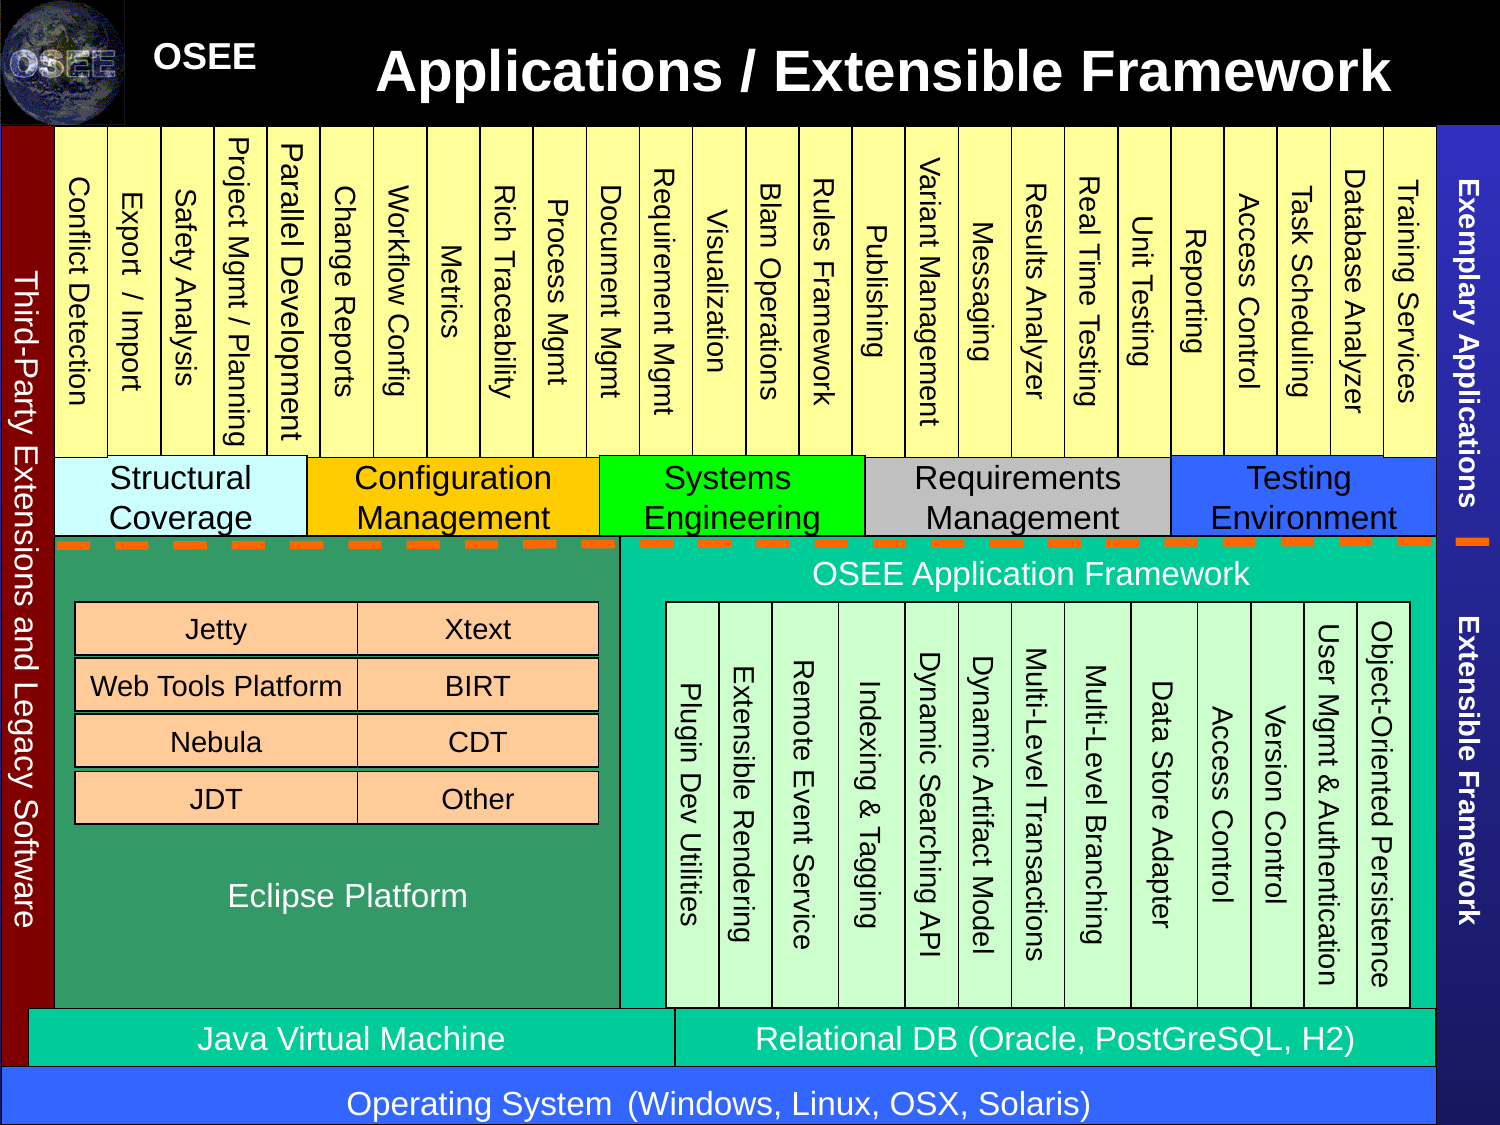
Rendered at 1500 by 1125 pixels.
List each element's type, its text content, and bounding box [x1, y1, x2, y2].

text_box Extensible Rendering [719, 601, 773, 1009]
text_box Rich Traceability [479, 126, 533, 458]
text_box [55, 537, 621, 1008]
text_box Variant Management [905, 126, 958, 458]
text_box Metrics [427, 126, 479, 458]
text_box Safety Analysis [161, 126, 214, 455]
text_box Unit Testing [1118, 126, 1171, 458]
text_box Document Mgmt [587, 126, 639, 458]
text_box Visualization [693, 126, 745, 455]
text_box OSEE Application Framework [797, 544, 1409, 600]
text_box Access Control [1198, 601, 1251, 1009]
text_box Plugin Dev Utilities [665, 601, 719, 1009]
text_box Real Time Testing [1065, 126, 1118, 458]
text_box Third-Party Extensions and Legacy Software [1, 125, 55, 1066]
text_box Multi-Level Branching [1065, 601, 1131, 1009]
text_box Task Scheduling [1277, 126, 1330, 455]
text_box Xtext [357, 601, 599, 655]
text_box Results Analyzer [1012, 126, 1065, 458]
text_box Conflict Detection [55, 126, 108, 458]
text_box Exemplary Applications Extensible Framework [1457, 129, 1485, 975]
text_box CDT [357, 713, 599, 767]
text_box JDT [75, 771, 357, 825]
text_box Project Mgmt / Planning [214, 126, 267, 455]
text_box Data Store Adapter [1131, 601, 1198, 1009]
text_box Testing Environment [1171, 455, 1437, 537]
text_box Change Reports [320, 126, 374, 458]
text_box Requirements Management [866, 458, 1171, 537]
text_box Dynamic Artifact Model [959, 601, 1011, 1009]
text_box Operating System (Windows, Linux, OSX, Solaris) [1, 1066, 1437, 1125]
text_box Workflow Config [374, 126, 427, 458]
text_box Publishing [852, 126, 905, 458]
text_box Multi-Level Transactions [1011, 601, 1065, 1009]
title Applications / Extensible Framework [319, 24, 1425, 105]
text_box Dynamic Searching API [905, 601, 959, 1009]
text_box Training Services [1383, 126, 1437, 458]
text_box Database Analyzer [1330, 126, 1383, 455]
text_box Version Control [1251, 601, 1304, 1009]
text_box Eclipse Platform [212, 866, 495, 922]
text_box Configuration Management [308, 458, 599, 537]
text_box Reporting [1171, 126, 1224, 455]
text_box Requirement Mgmt [639, 126, 693, 455]
text_box Structural Coverage [55, 455, 308, 537]
text_box Java Virtual Machine [28, 1008, 675, 1067]
text_box Remote Event Service [773, 601, 839, 1009]
text_box Systems Engineering [599, 455, 866, 537]
text_box Object-Oriented Persistence [1358, 601, 1411, 1009]
text_box Messaging [958, 126, 1012, 458]
text_box Indexing & Tagging [839, 601, 905, 1009]
text_box [621, 537, 1437, 1009]
text_box Web Tools Platform [75, 658, 357, 711]
text_box Process Mgmt [533, 126, 587, 458]
text_box User Mgmt & Authentication [1304, 601, 1358, 1009]
text_box Blam Operations [745, 126, 799, 455]
text_box Rules Framework [799, 126, 852, 455]
text_box BIRT [357, 658, 599, 711]
text_box Parallel Development [267, 126, 320, 458]
text_box Export / Import [108, 126, 161, 455]
text_box Access Control [1224, 126, 1277, 455]
picture [0, 0, 125, 125]
text_box Relational DB (Oracle, PostGreSQL, H2) [675, 1008, 1436, 1066]
text_box Other [357, 771, 599, 825]
text_box Jetty [75, 601, 357, 655]
text_box Nebula [75, 713, 357, 767]
